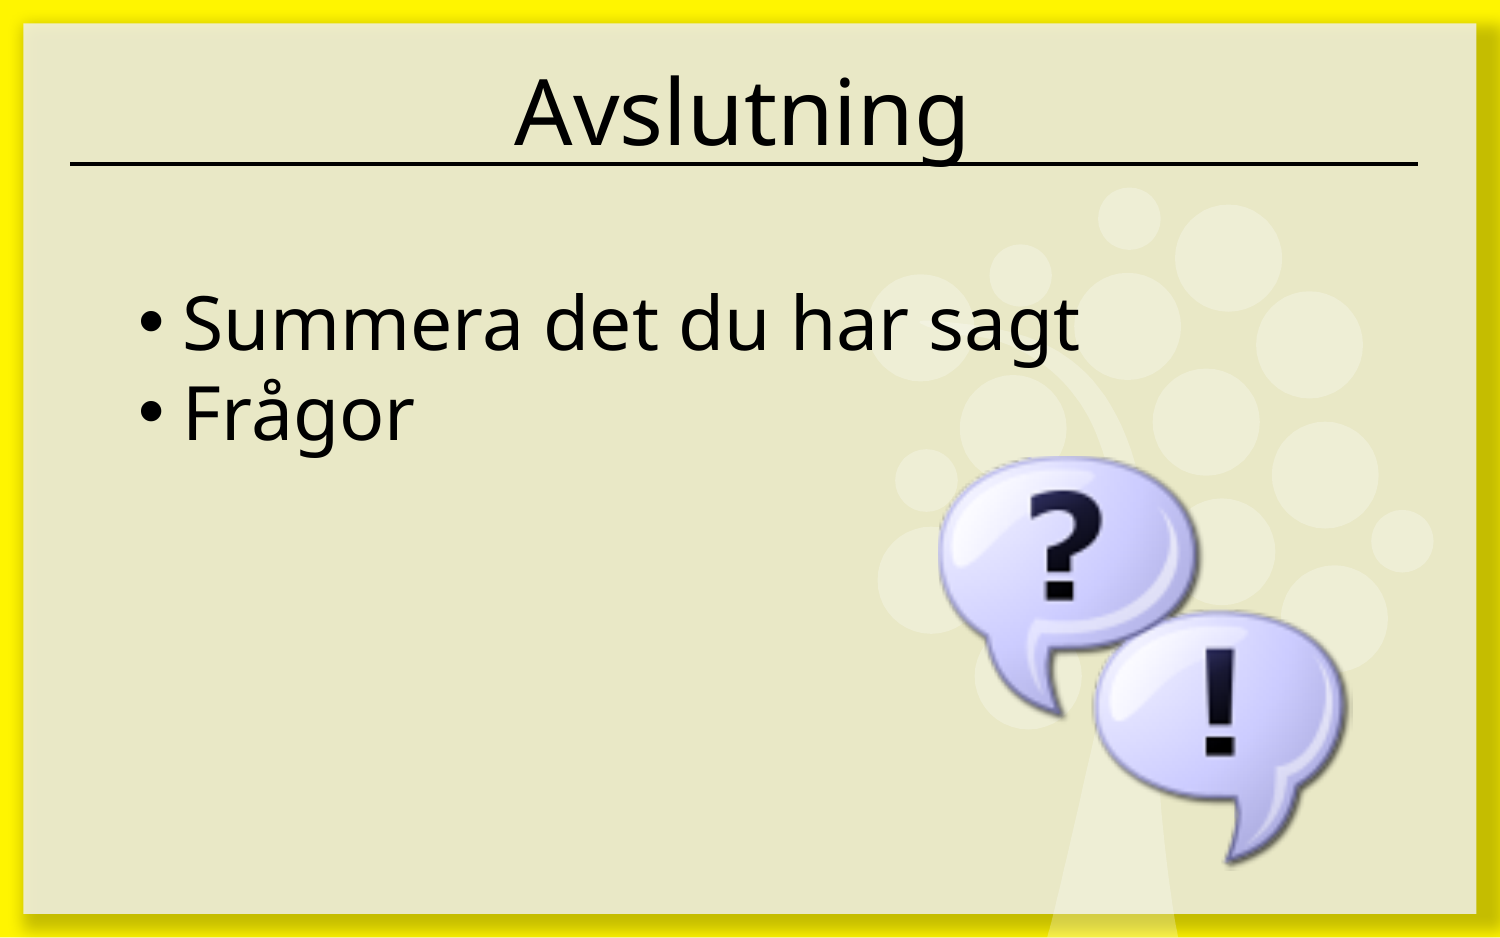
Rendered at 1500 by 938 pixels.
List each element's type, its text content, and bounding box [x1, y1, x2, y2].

title Avslutning [105, 46, 1381, 174]
subtitle Summera det du har sagt Frågor [123, 267, 1174, 508]
picture [938, 456, 1353, 871]
